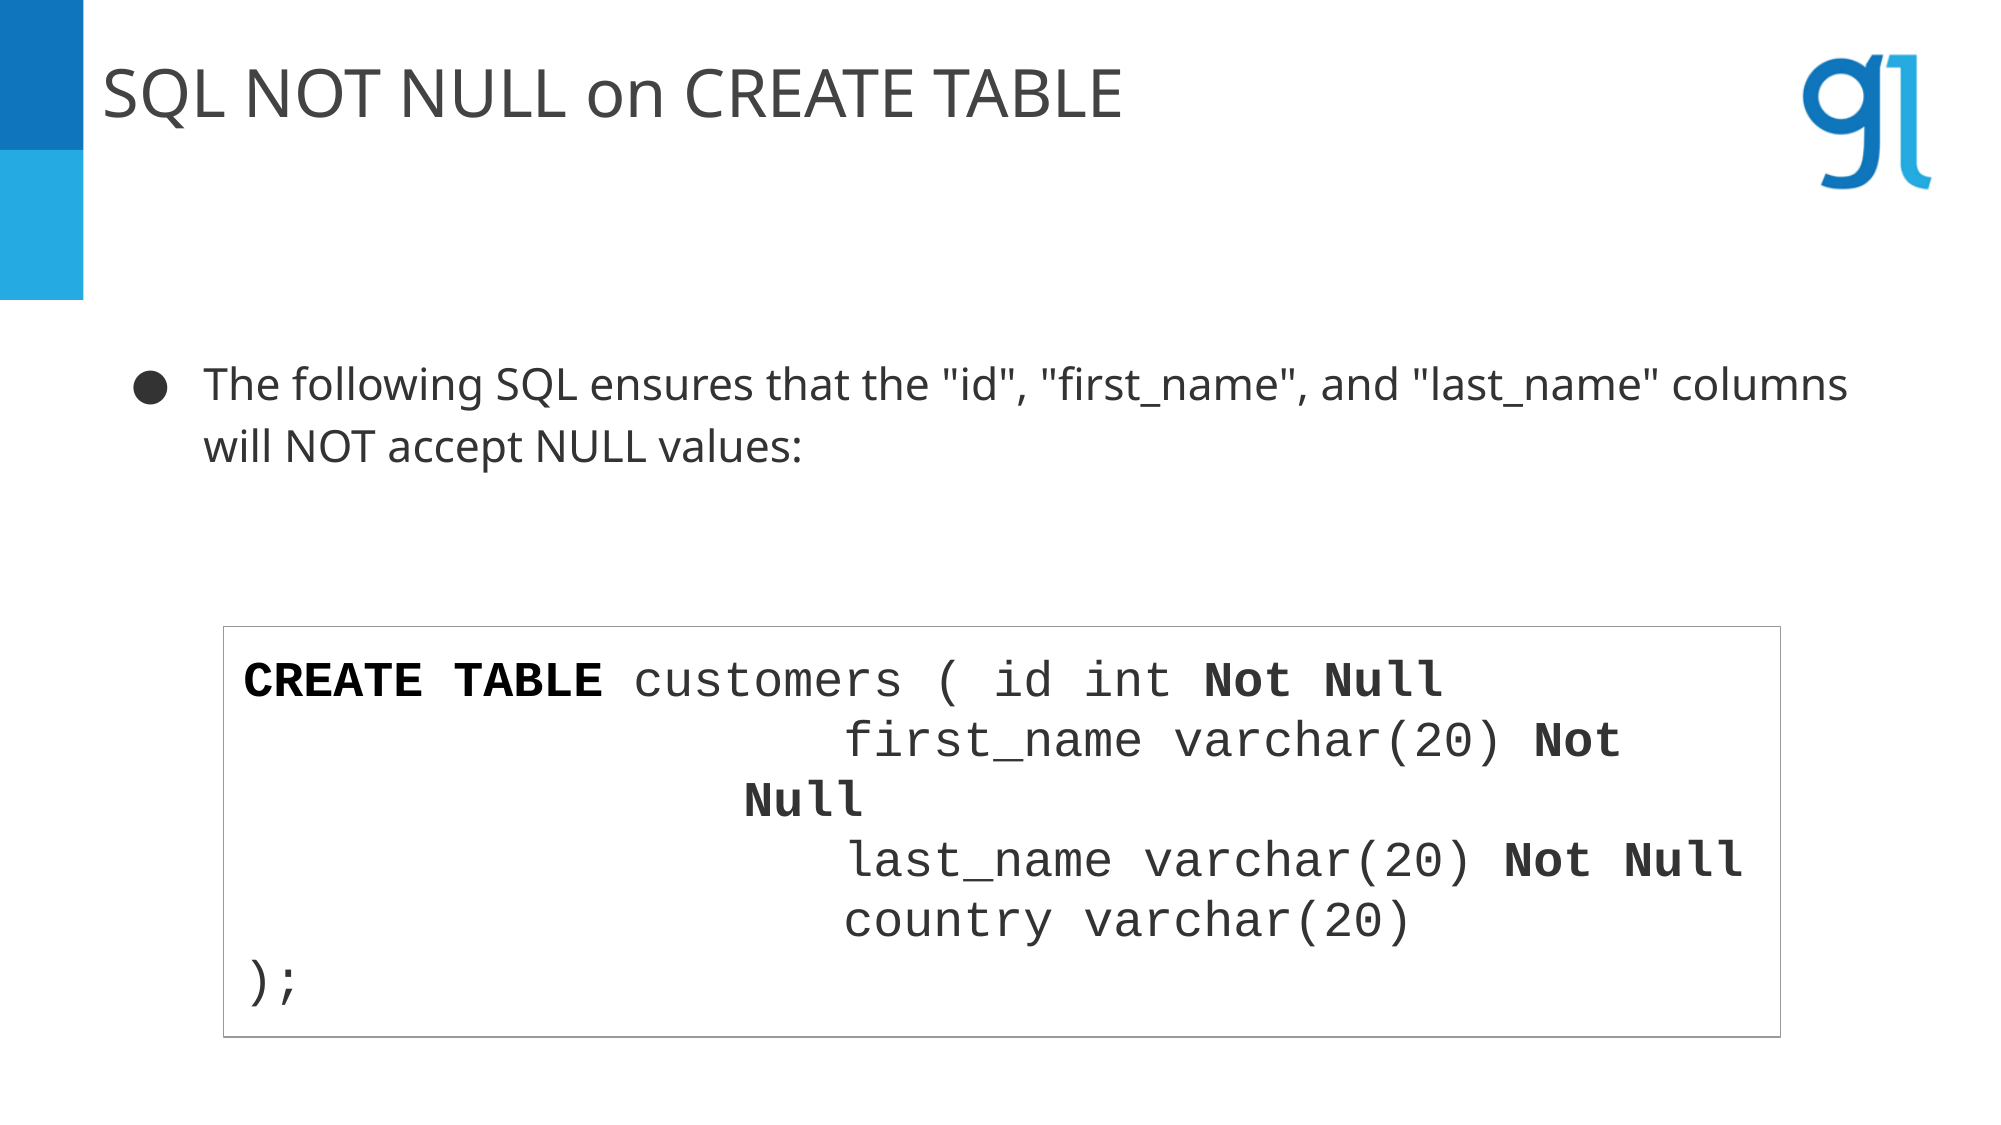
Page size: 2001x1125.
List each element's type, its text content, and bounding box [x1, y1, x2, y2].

text_box [0, 0, 84, 149]
text_box CREATE TABLE customers ( id int Not Null first_name varchar(20) Not Null last_name varchar(20) Not Null country varchar(20) ); [223, 626, 1781, 1038]
text_box SQL NOT NULL on CREATE TABLE [84, 30, 1713, 147]
text_box [0, 149, 84, 300]
picture [1766, 22, 1967, 223]
text_box The following SQL ensures that the "id", "first_name", and "last_name" columns will NOT accept NULL values: [83, 328, 1903, 479]
